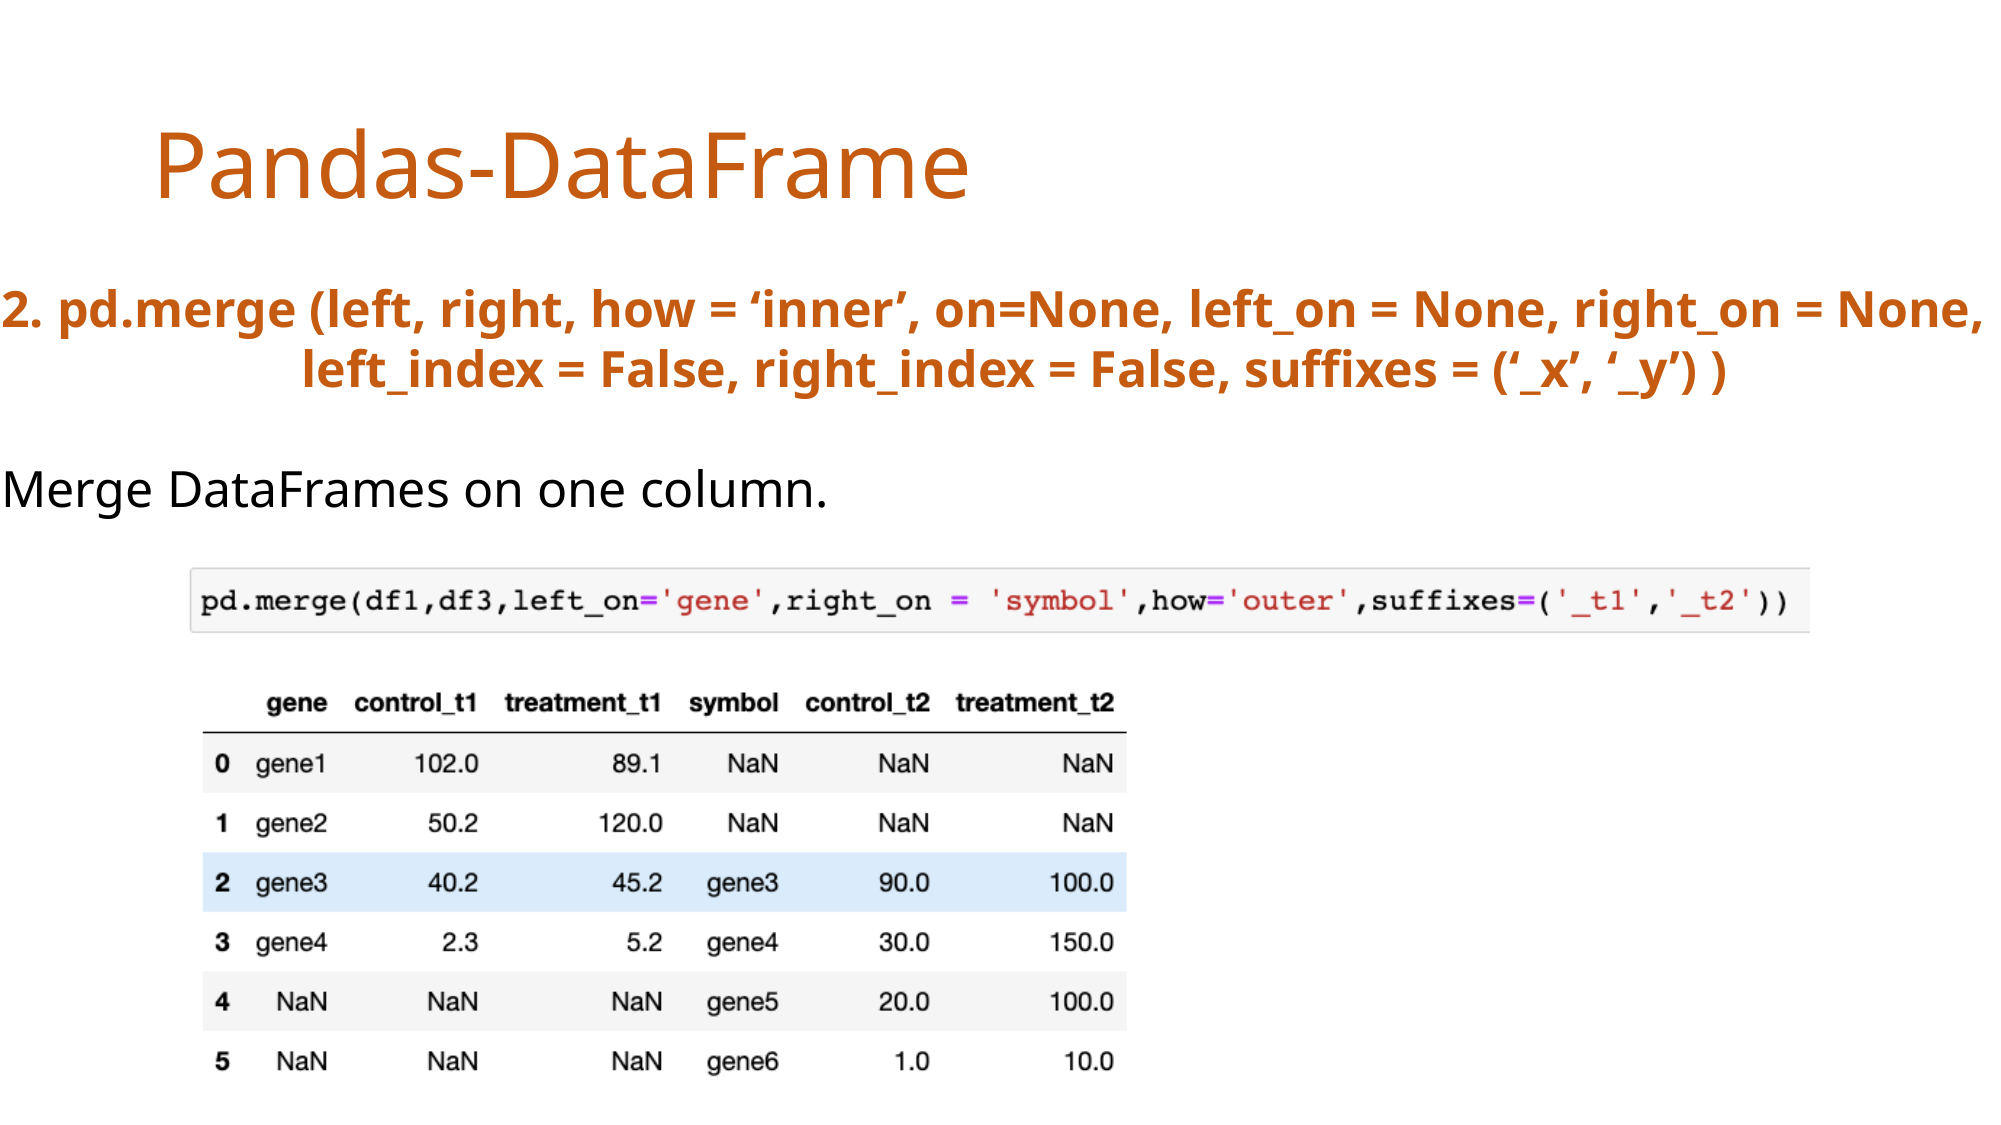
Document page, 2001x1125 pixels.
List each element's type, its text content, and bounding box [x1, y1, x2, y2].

picture [177, 562, 1810, 1114]
text_box 2. pd.merge (left, right, how = ‘inner’, on=None, left_on = None, right_on = None, left_index = False, right_index = False, suffixes = (‘_x’, ‘_y’) ) Merge DataFrames on one column. [0, 270, 2000, 525]
title Pandas-DataFrame [137, 59, 1863, 270]
